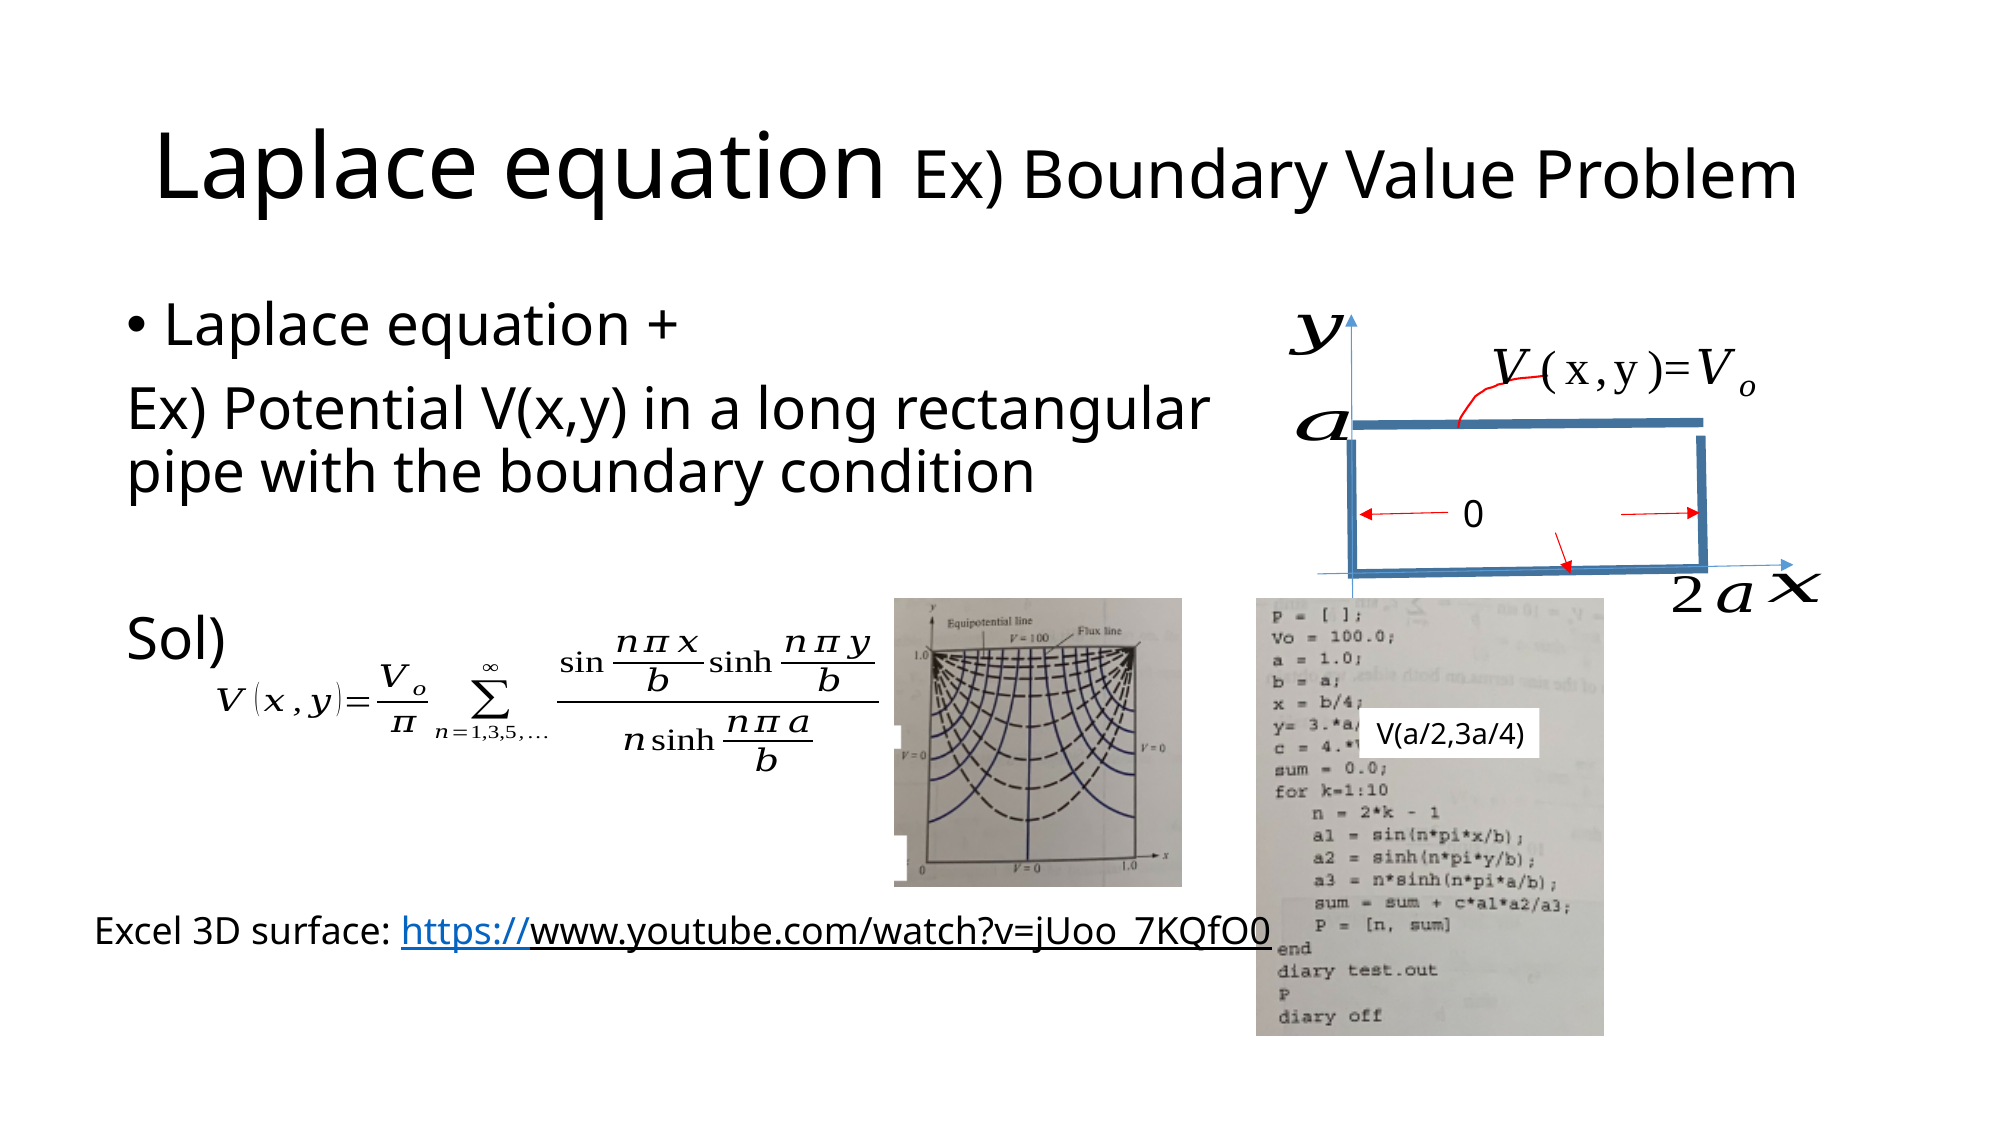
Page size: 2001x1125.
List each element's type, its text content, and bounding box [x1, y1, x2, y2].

text_box [1463, 421, 1704, 426]
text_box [1317, 564, 1351, 574]
picture [1256, 598, 1604, 1036]
text_box [1457, 374, 1543, 428]
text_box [1353, 564, 1555, 574]
text_box [1353, 423, 1457, 427]
picture [894, 598, 1182, 887]
text_box Excel 3D surface: https://www.youtube.com/watch?v=jUoo_7KQfO0 [79, 899, 1256, 966]
text_box [1353, 435, 1705, 564]
title Laplace equation Ex) Boundary Value Problem [137, 59, 1863, 278]
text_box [1555, 532, 1571, 574]
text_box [1571, 564, 1794, 574]
